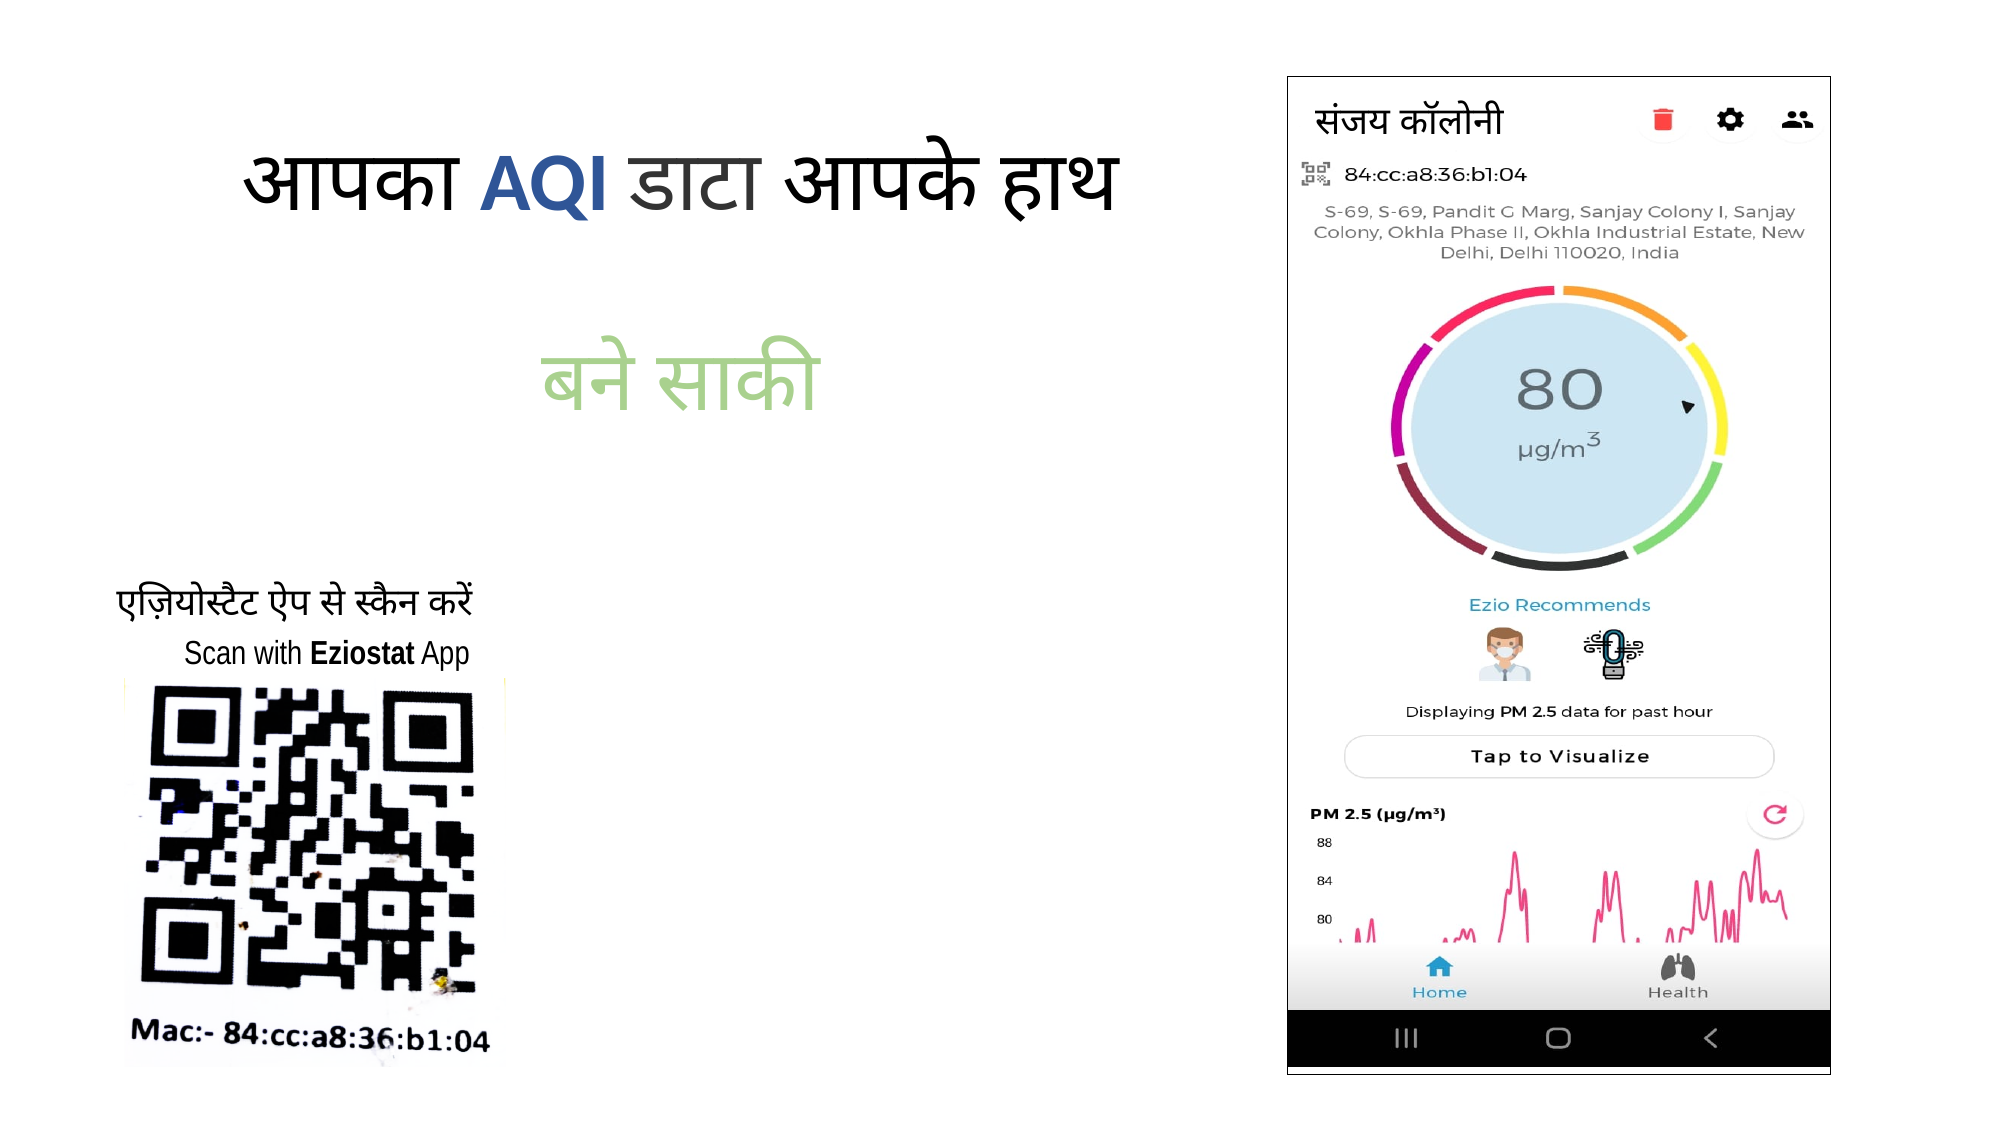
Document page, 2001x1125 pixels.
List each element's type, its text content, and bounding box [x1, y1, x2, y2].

text_box एज़ियोस्टैट ऐप से स्कैन करें [101, 570, 596, 676]
picture [124, 678, 506, 1067]
text_box आपका AQI डाटा आपके हाथ बने साकी [180, 120, 1181, 435]
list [1287, 76, 1831, 1075]
